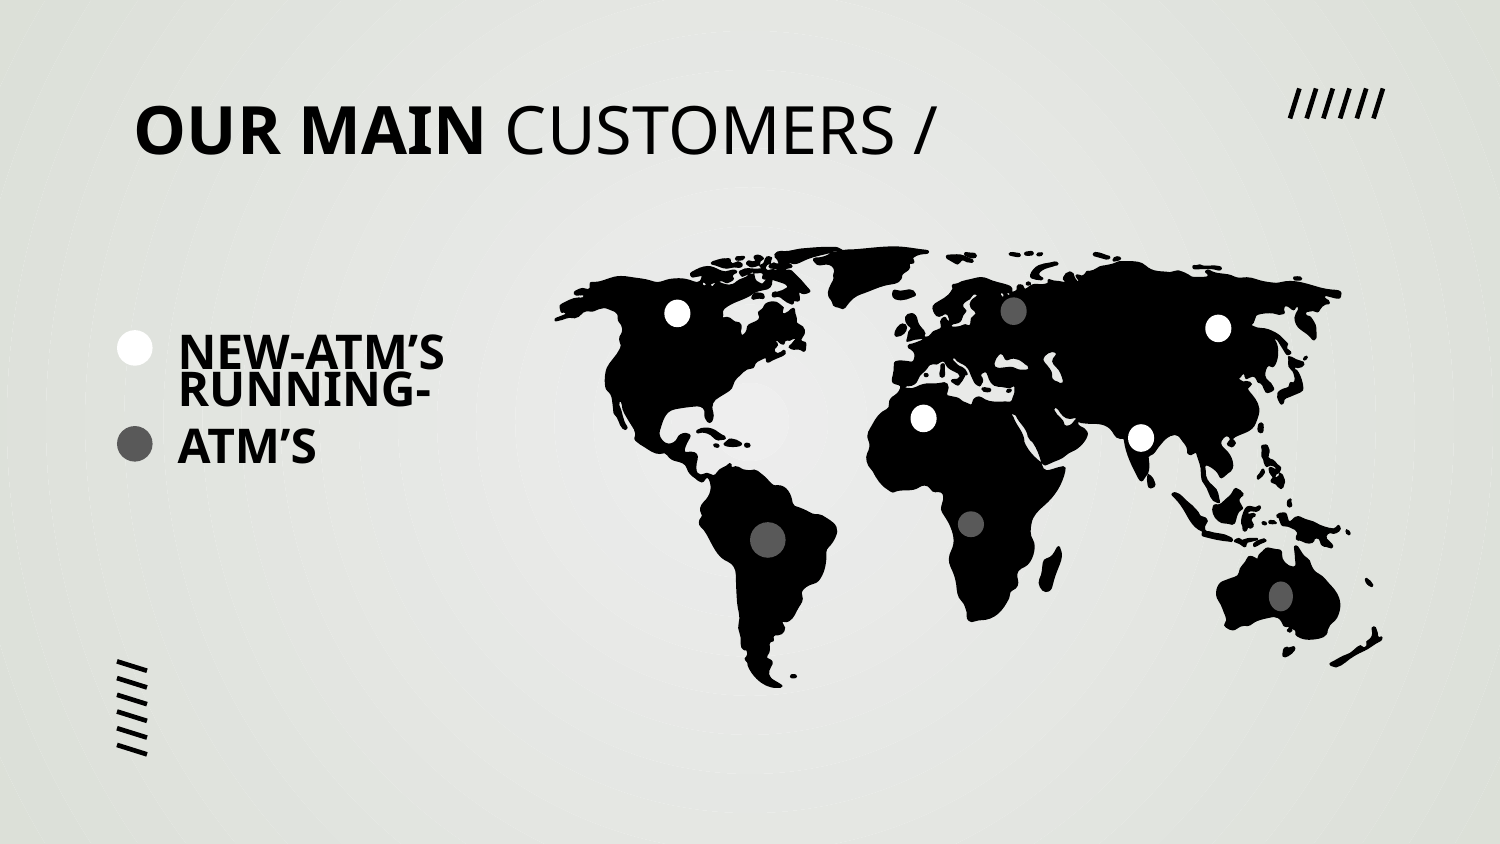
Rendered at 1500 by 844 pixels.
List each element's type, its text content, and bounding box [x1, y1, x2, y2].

title OUR MAIN CUSTOMERS / [118, 72, 1384, 167]
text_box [553, 246, 1384, 689]
text_box NEW-ATM’S [162, 323, 499, 394]
text_box [116, 426, 153, 462]
text_box [116, 330, 153, 366]
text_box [85, 692, 179, 724]
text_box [1289, 88, 1384, 119]
text_box RUNNING-ATM’S [162, 417, 548, 489]
